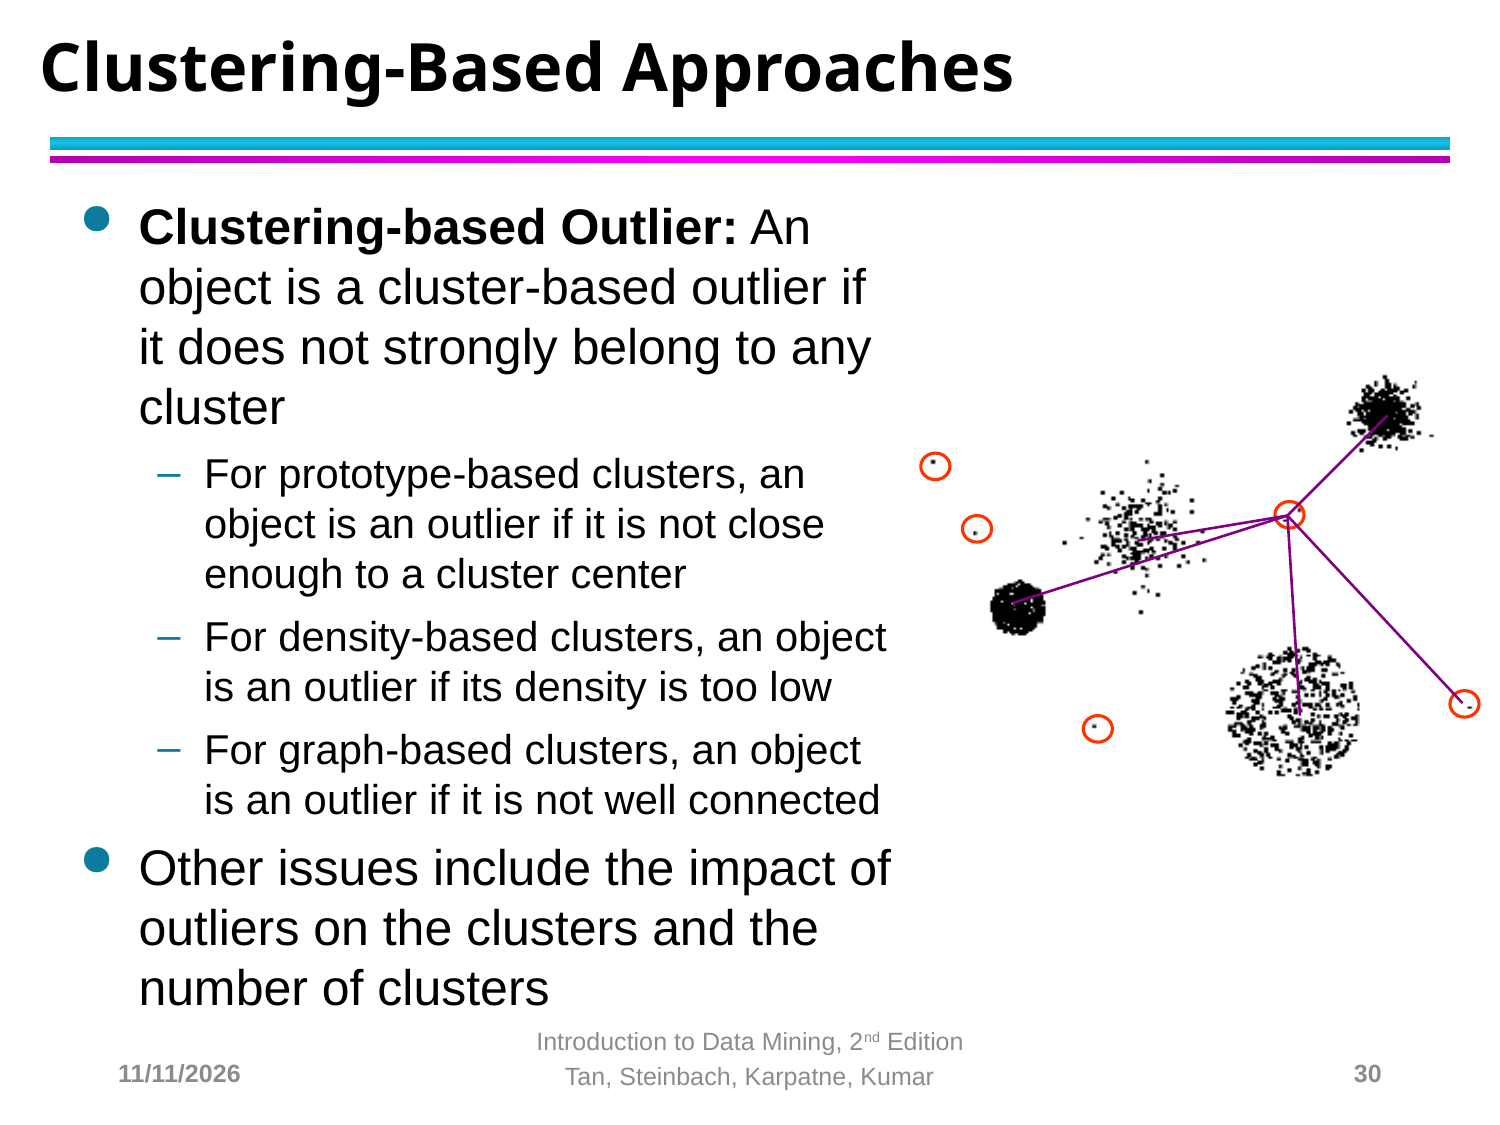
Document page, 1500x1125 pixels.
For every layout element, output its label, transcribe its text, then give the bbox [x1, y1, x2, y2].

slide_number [103, 1042, 441, 1103]
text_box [887, 312, 1500, 818]
footer Introduction to Data Mining, 2nd Edition Tan, Steinbach, Karpatne, Kumar [496, 1042, 1004, 1103]
list Clustering-based Outlier: An object is a cluster-based outlier if it does not strongly belong to any cluster For prototype-based clusters, an object is an outlier if it is not close enough to a cluster center For density-based clusters, an object is an outlier if its density is too low For graph-based clusters, an object is an outlier if it is not well connected Other issues include the impact of outliers on the clusters and the number of clusters [67, 187, 913, 1038]
title Clustering-Based Approaches [24, 24, 1450, 113]
slide_number 30 [1059, 1042, 1397, 1103]
